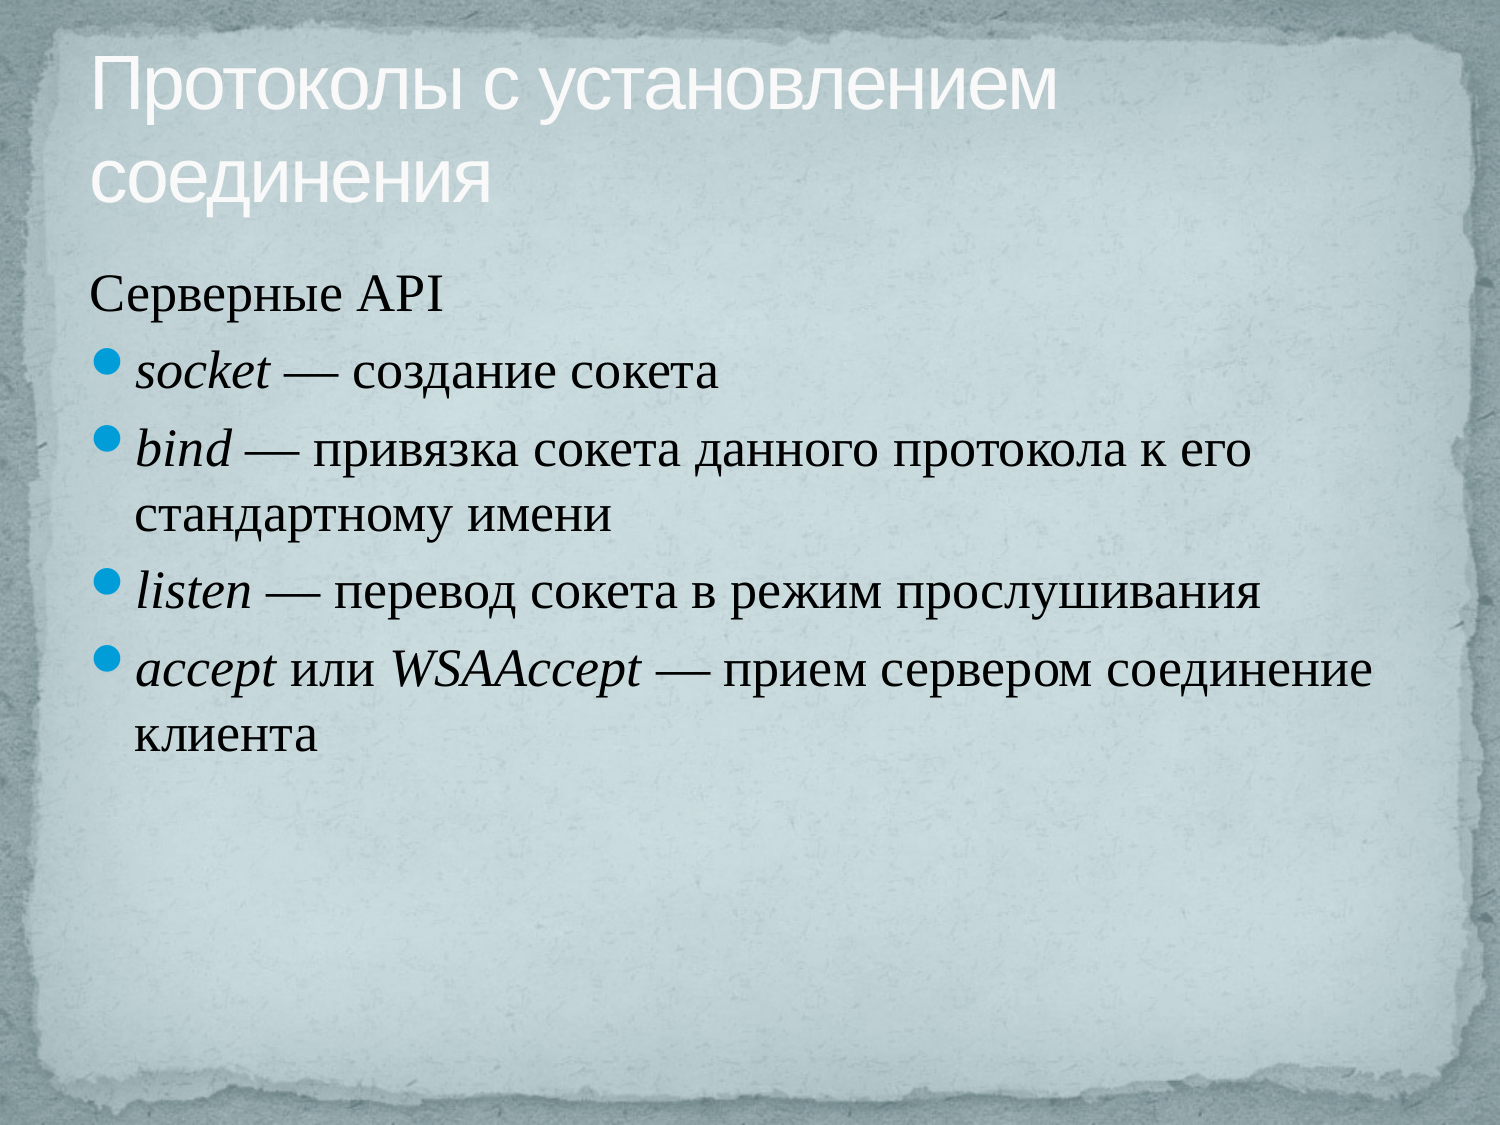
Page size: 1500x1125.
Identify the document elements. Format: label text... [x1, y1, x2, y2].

list Серверные API socket — создание сокета bind — привязка сокета данного протокола к его стандартному имени listen — перевод сокета в режим прослушивания accept или WSAAccept — прием сервером соединение клиента [75, 249, 1425, 1000]
title Протоколы с установлением соединения [74, 24, 1425, 225]
